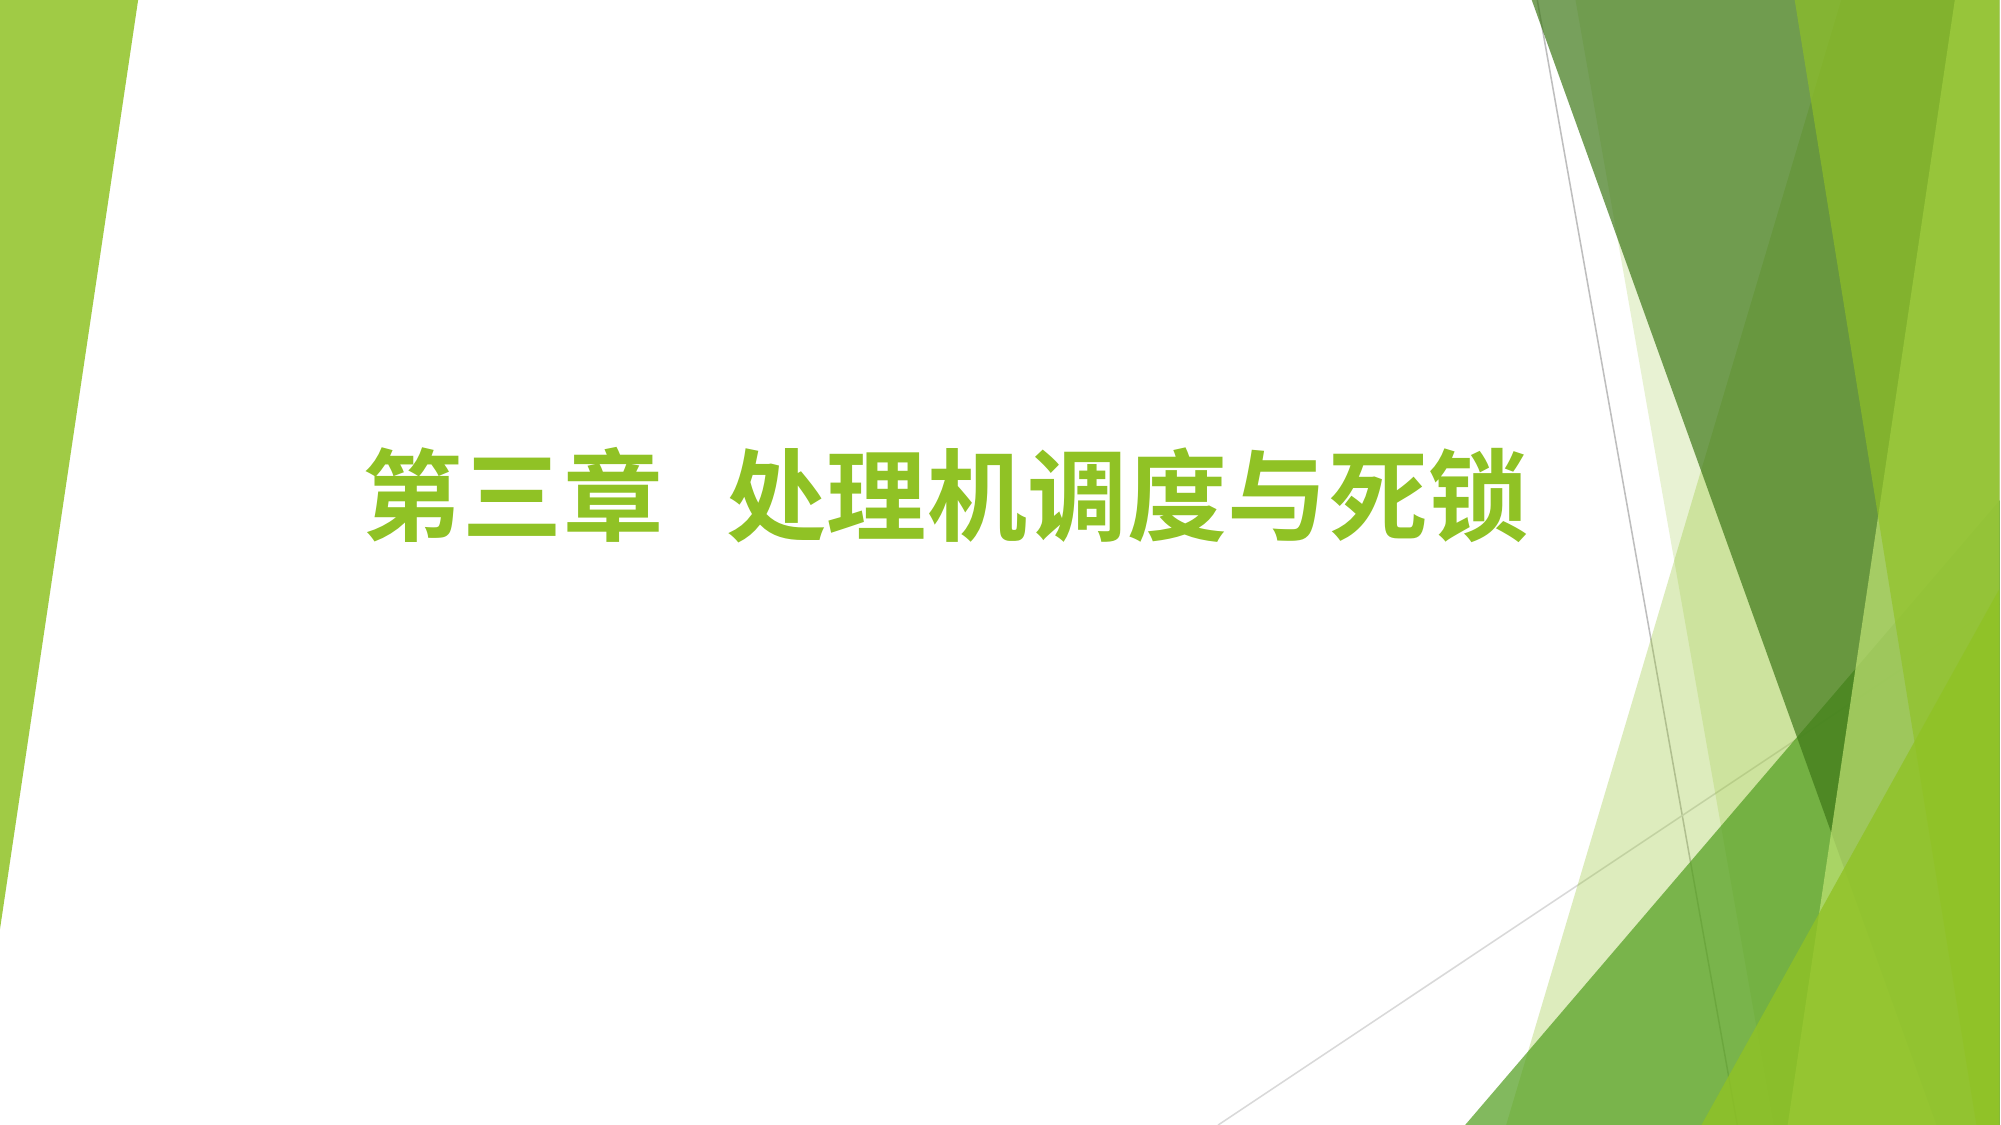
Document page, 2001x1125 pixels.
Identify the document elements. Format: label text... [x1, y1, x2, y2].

text_box [0, 0, 139, 930]
title 第三章 处理机调度与死锁 [360, 431, 1530, 622]
